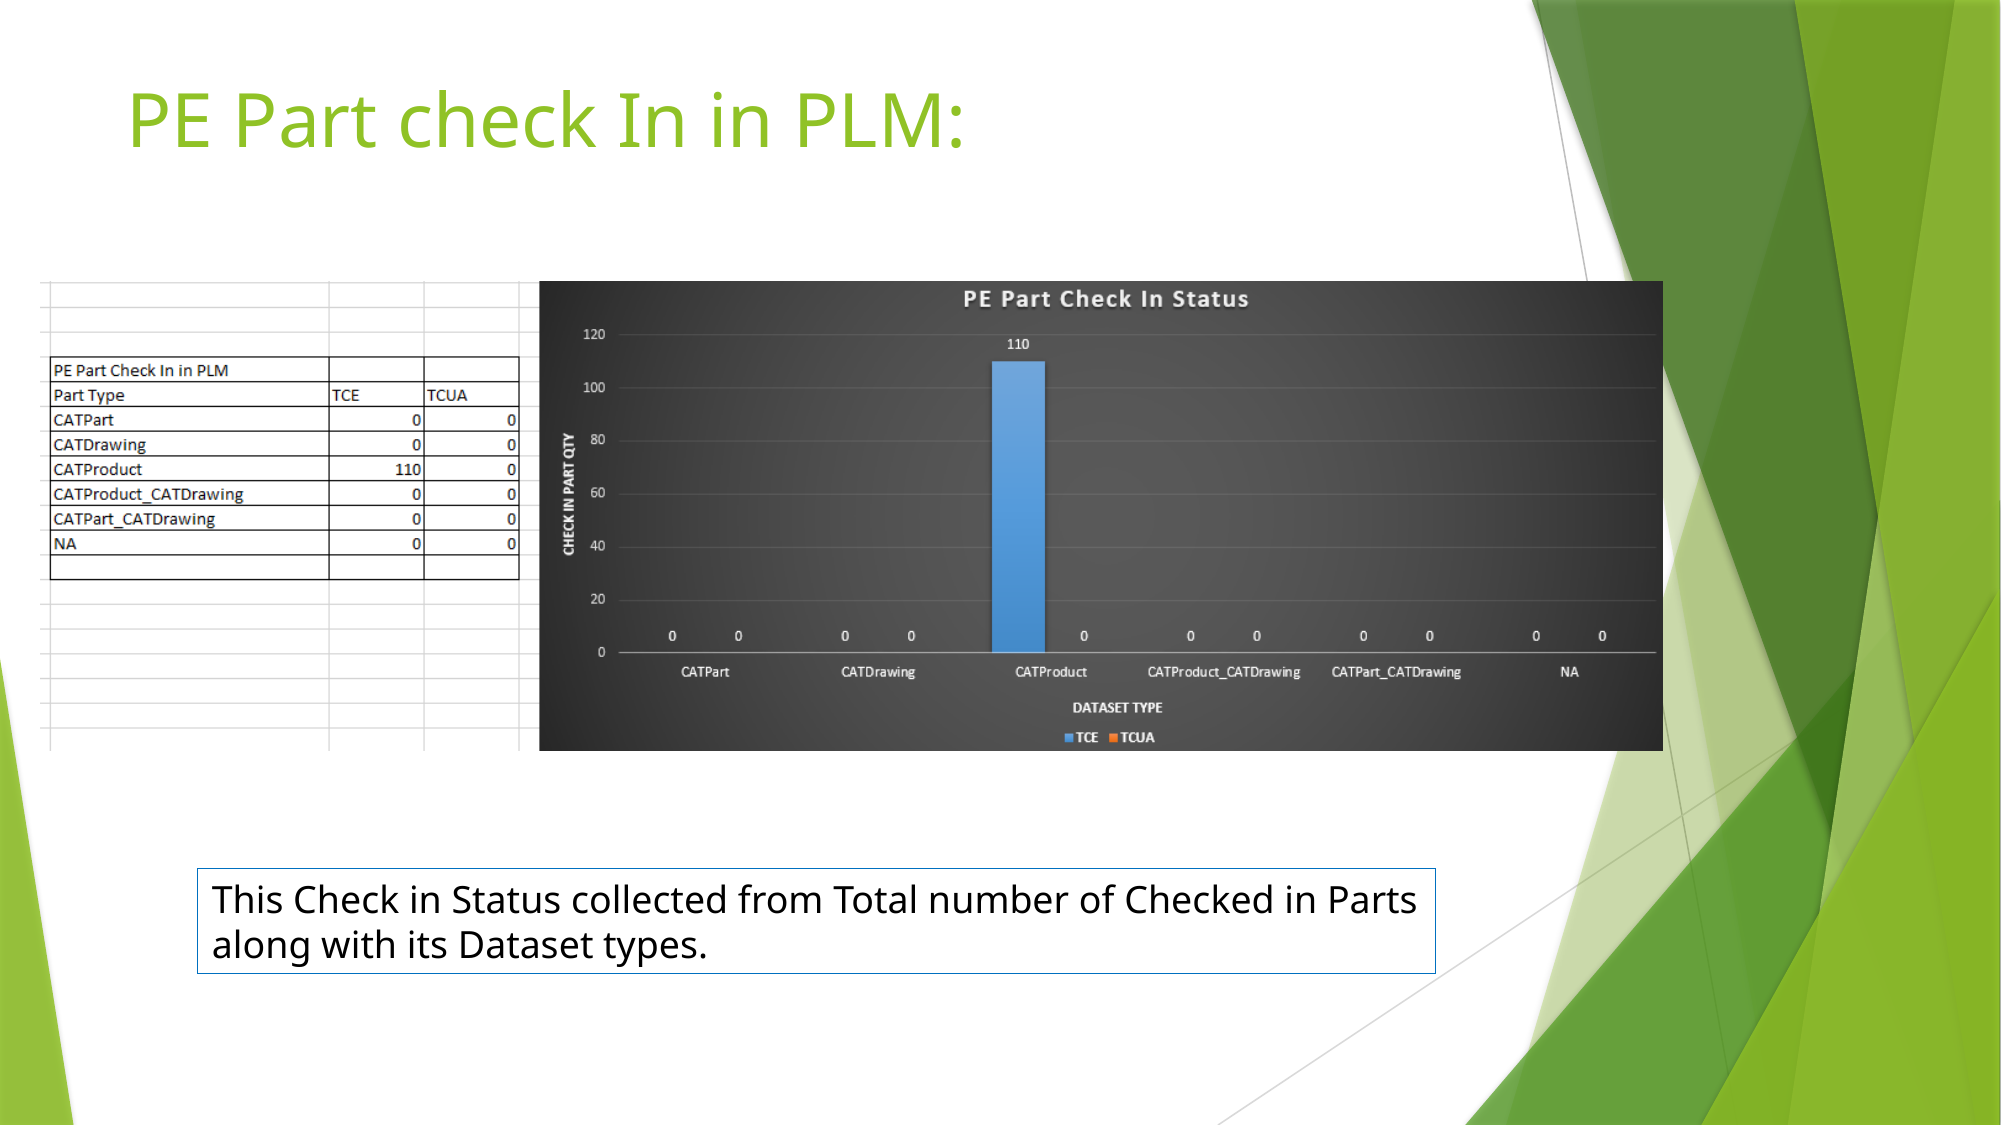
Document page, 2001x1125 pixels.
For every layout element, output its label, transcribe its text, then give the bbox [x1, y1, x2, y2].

text_box This Check in Status collected from Total number of Checked in Parts along with its Dataset types. [197, 868, 1436, 974]
picture [39, 281, 1663, 751]
title PE Part check In in PLM: [111, 65, 1522, 281]
